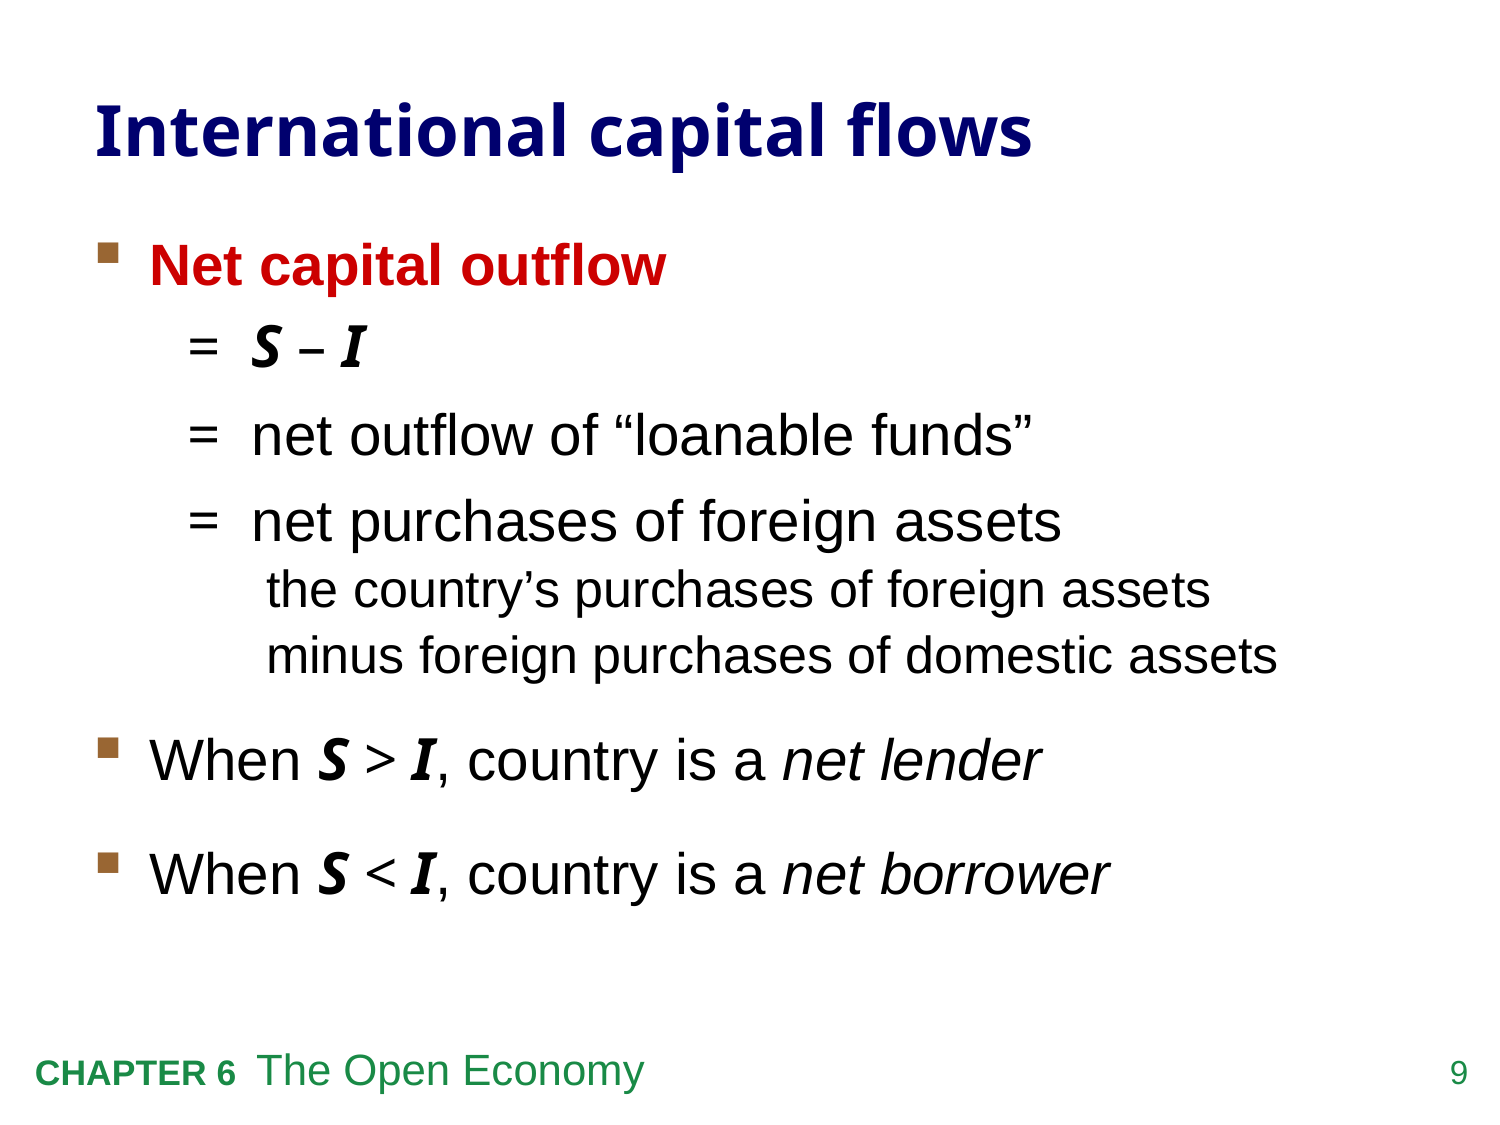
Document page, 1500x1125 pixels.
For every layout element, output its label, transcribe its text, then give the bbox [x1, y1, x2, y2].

list Net capital outflow = S – I = net outflow of “loanable funds” = net purchases of foreign assets the country’s purchases of foreign assets minus foreign purchases of domestic assets When S > I, country is a net lender When S < I, country is a net borrower [77, 216, 1418, 1064]
title International capital flows [95, 52, 1430, 200]
